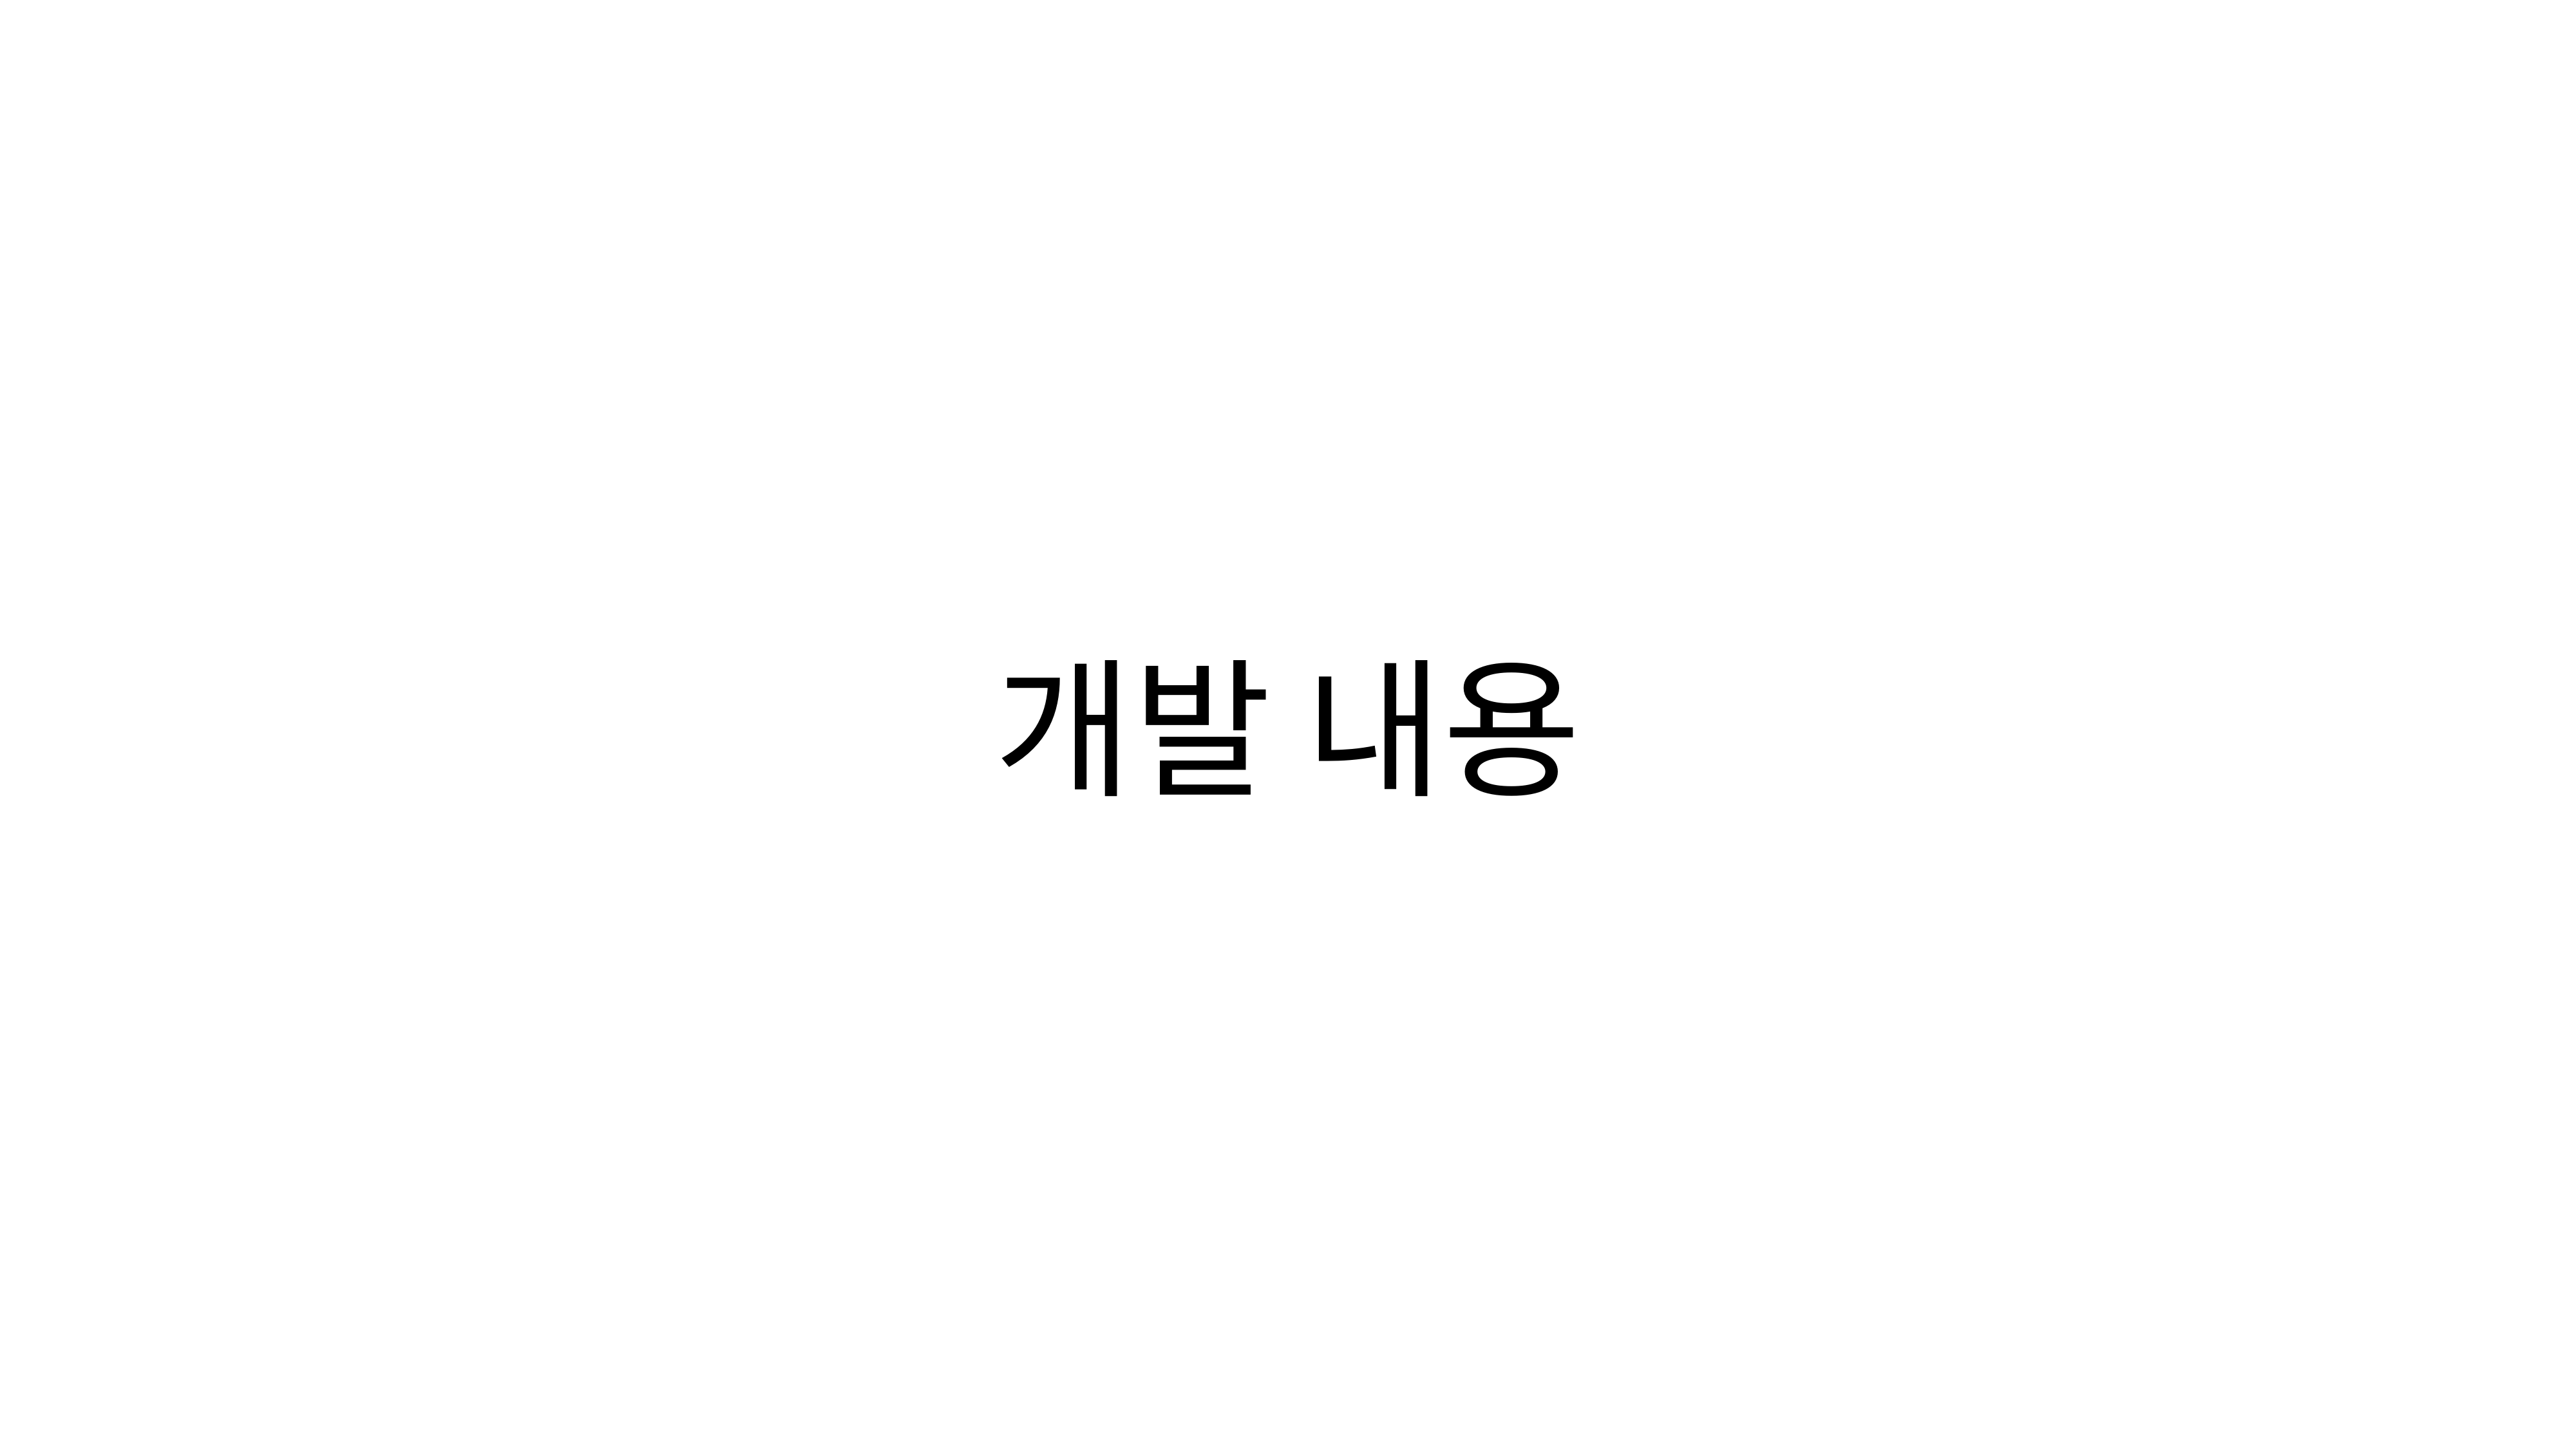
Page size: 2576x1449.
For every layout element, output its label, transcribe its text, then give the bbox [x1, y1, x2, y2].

title 개발 내용 [510, 478, 2066, 971]
